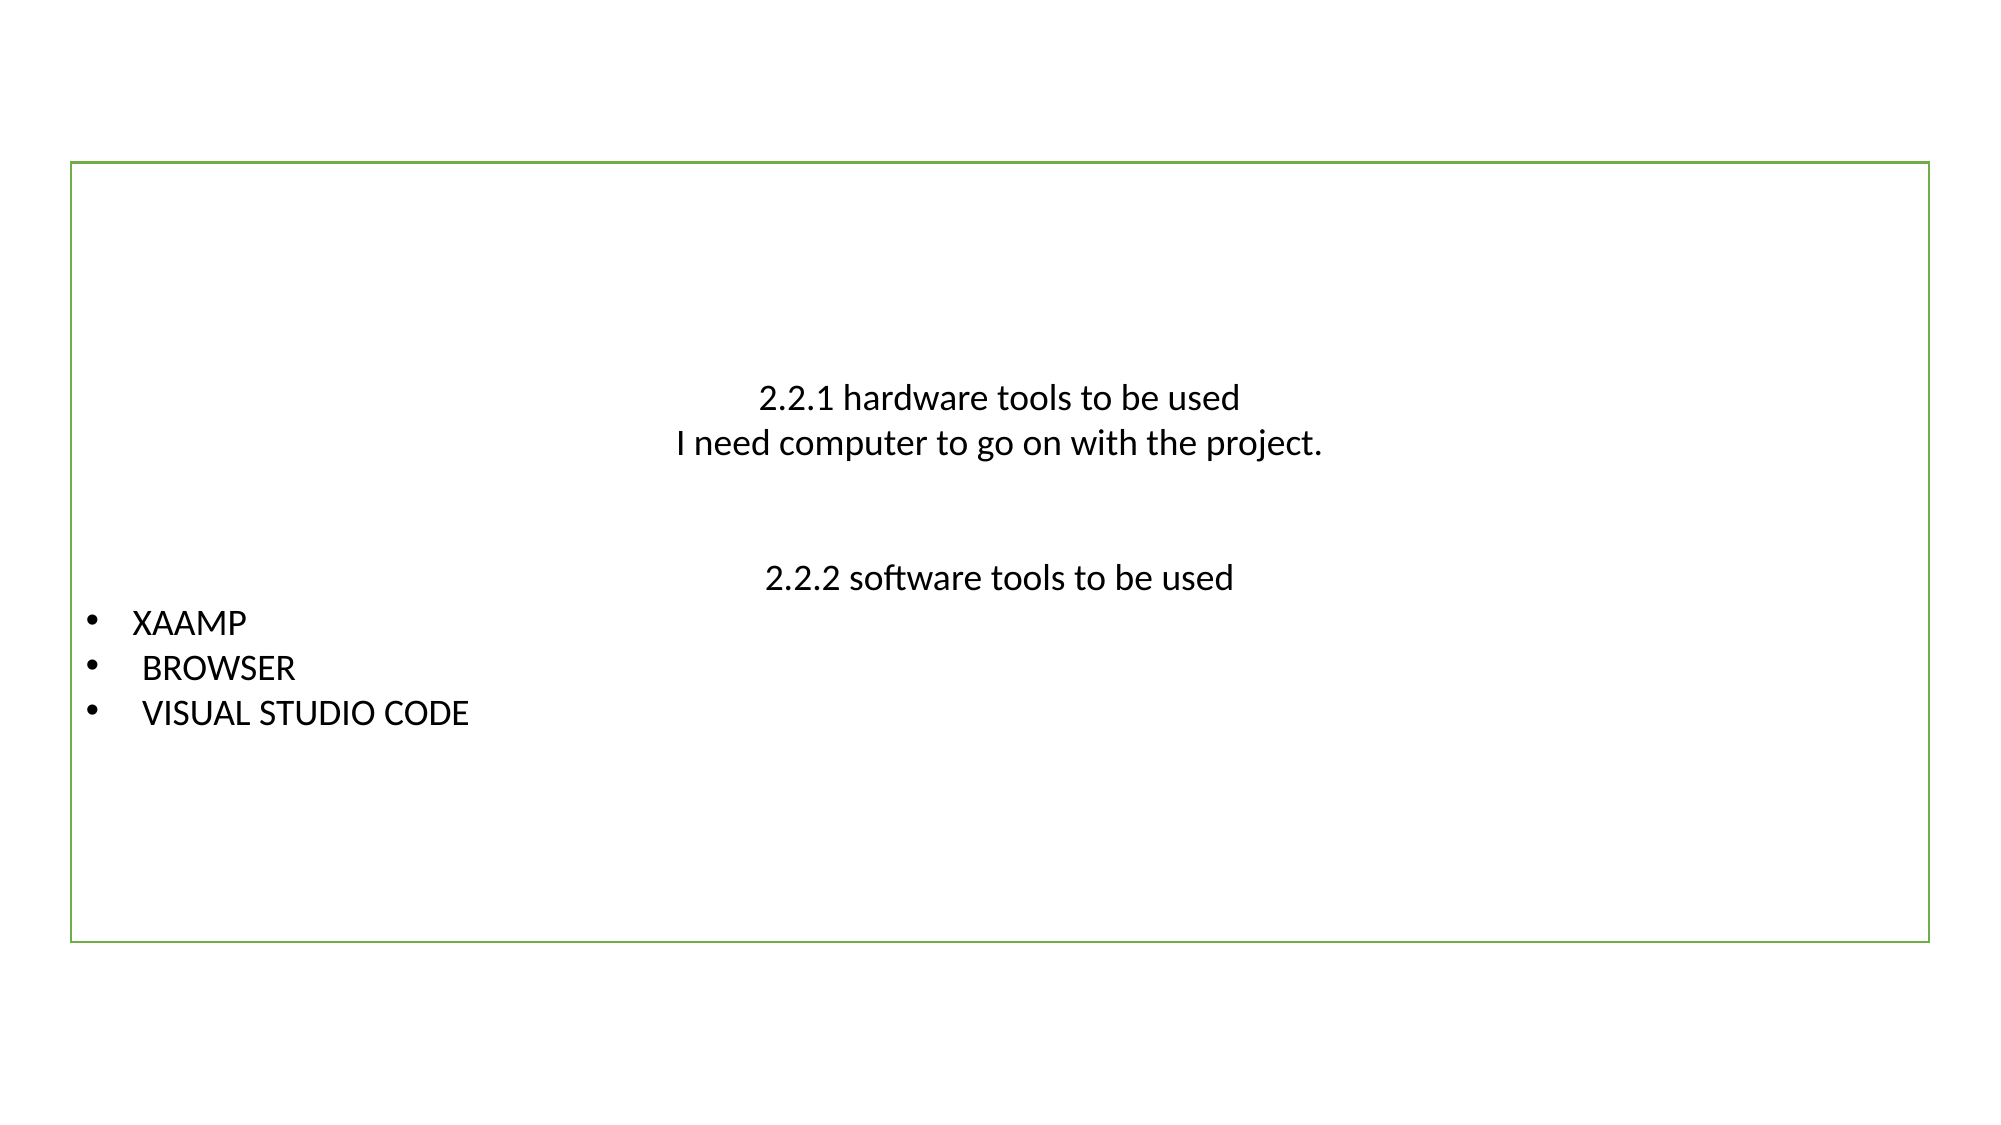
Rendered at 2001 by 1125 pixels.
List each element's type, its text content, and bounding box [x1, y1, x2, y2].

text_box 2.2.1 hardware tools to be used I need computer to go on with the project. 2.2.2 software tools to be used XAAMP BROWSER VISUAL STUDIO CODE [70, 161, 1930, 943]
